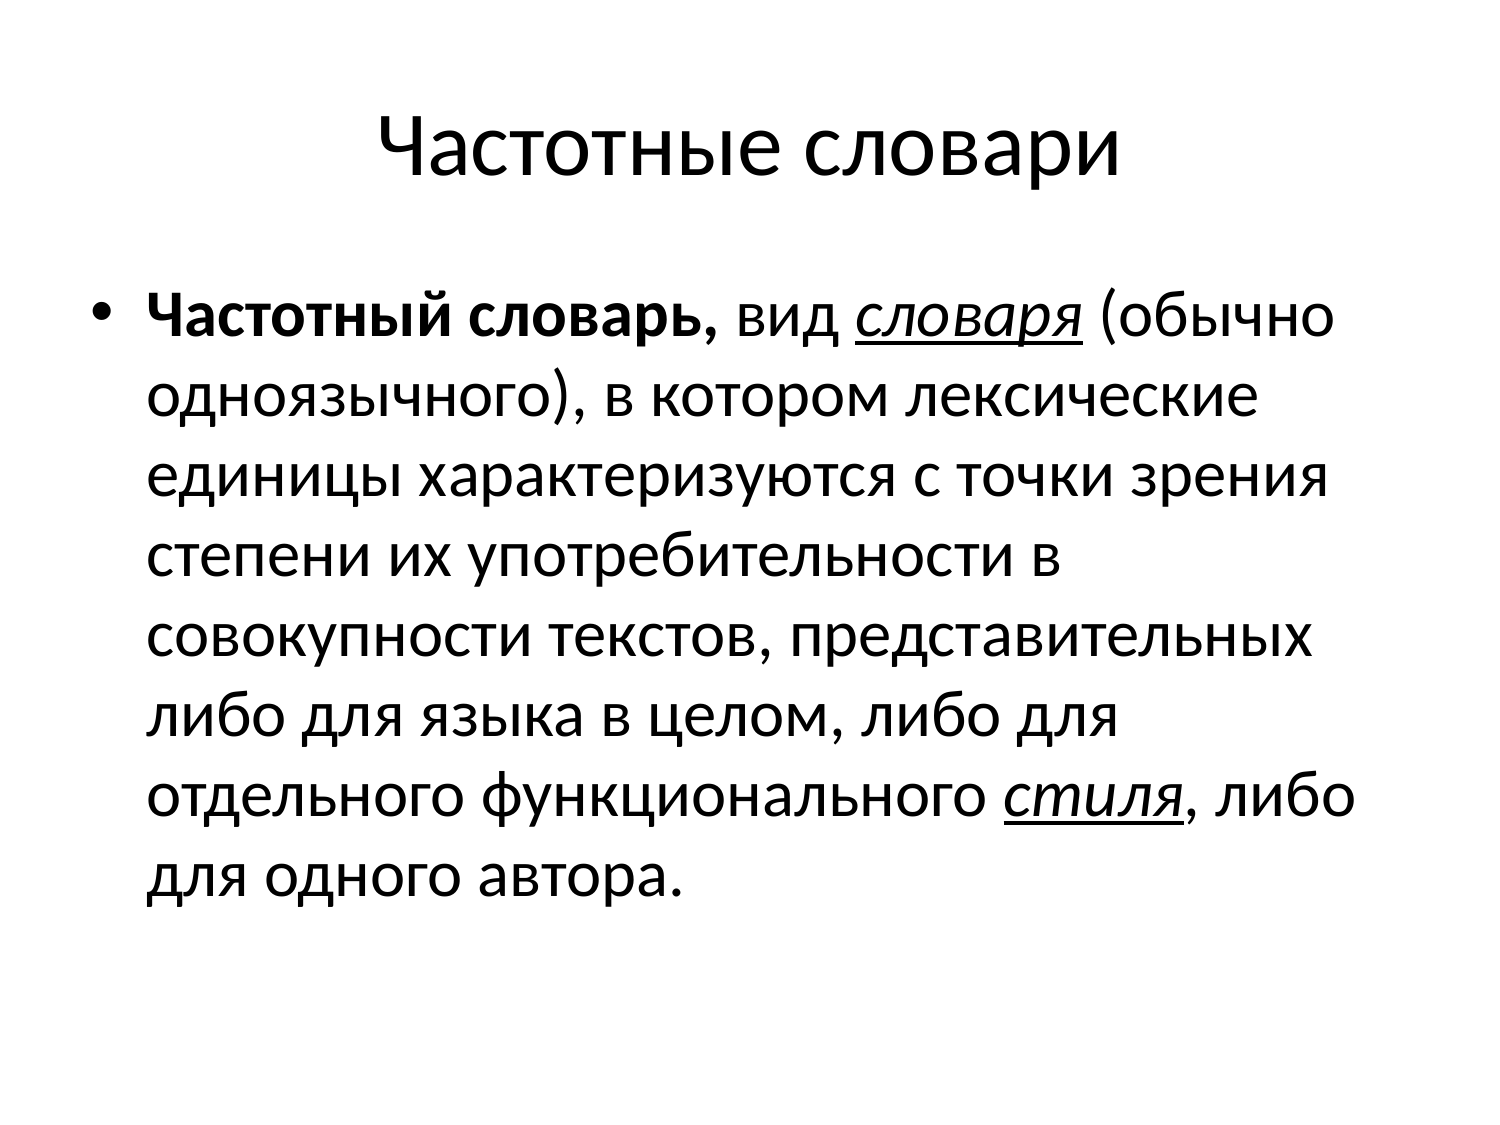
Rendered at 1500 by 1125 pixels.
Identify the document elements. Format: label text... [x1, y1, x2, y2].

list Частотный словарь, вид словаря (обычно одноязычного), в котором лексические единицы характеризуются с точки зрения степени их употребительности в совокупности текстов, представительных либо для языка в целом, либо для отдельного функционального стиля, либо для одного автора. [75, 262, 1425, 1005]
title Частотные словари [75, 45, 1425, 233]
